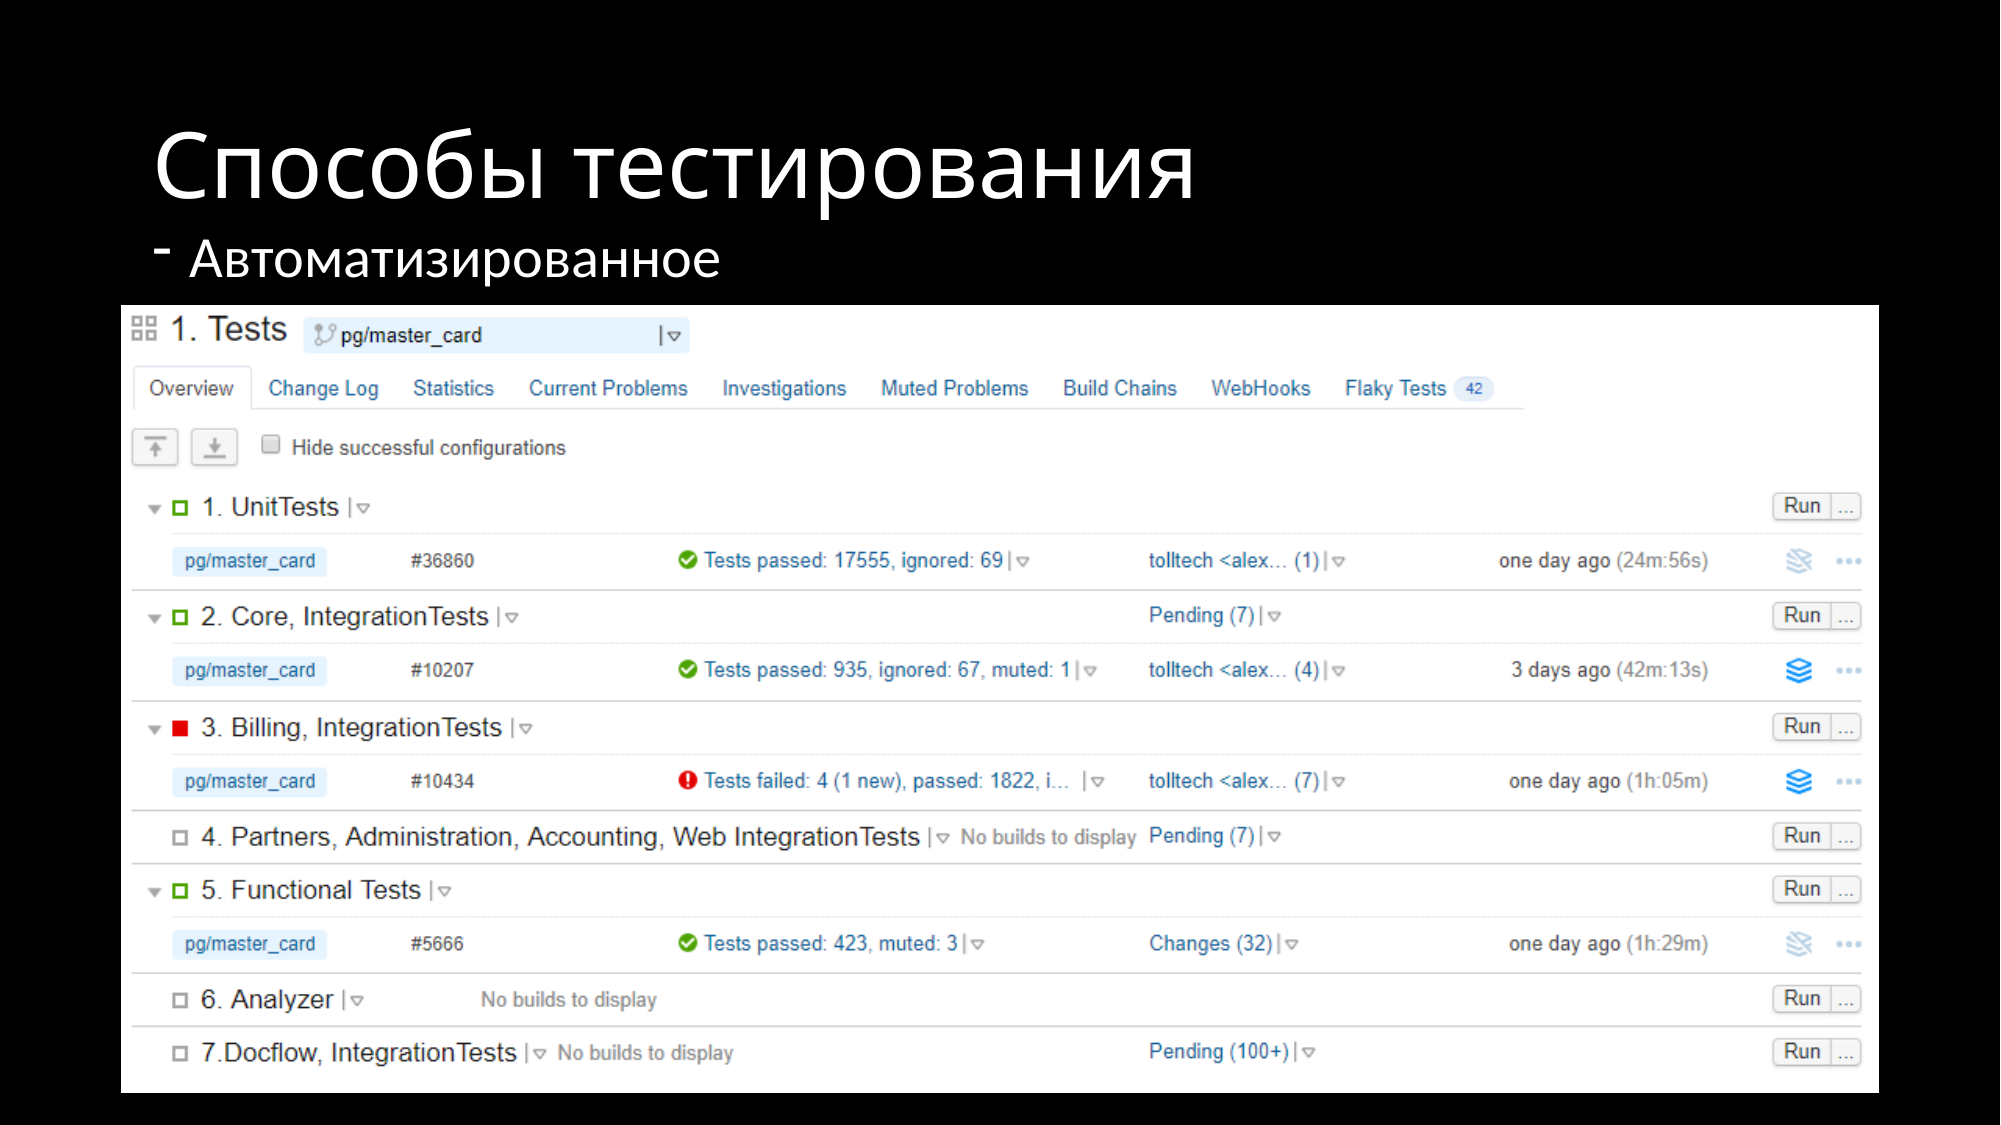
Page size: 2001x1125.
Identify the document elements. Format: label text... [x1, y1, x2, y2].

picture [121, 305, 1879, 1093]
title Способы тестирования [137, 59, 1863, 219]
list Автоматизированное [137, 219, 1863, 305]
